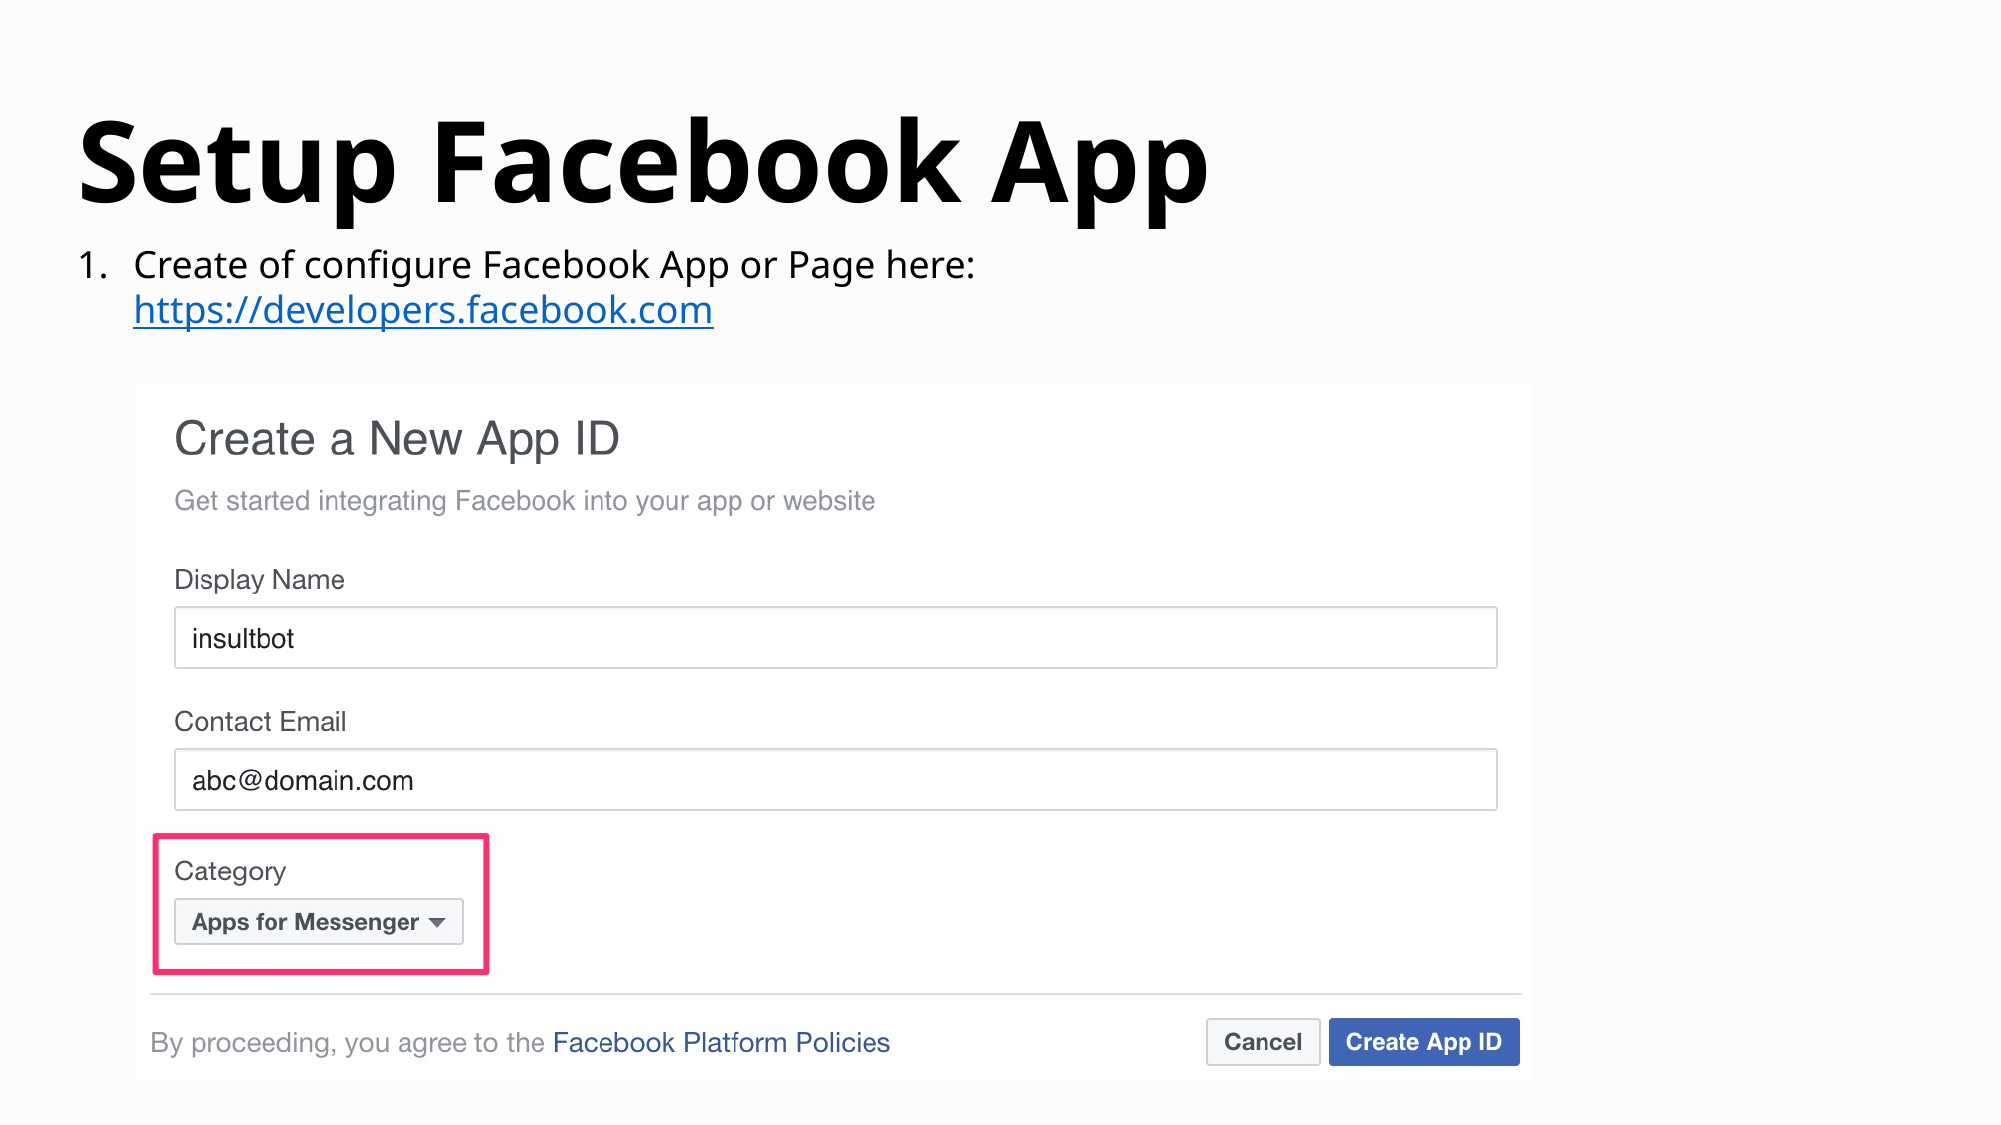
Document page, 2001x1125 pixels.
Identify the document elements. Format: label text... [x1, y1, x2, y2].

text_box Create of configure Facebook App or Page here: https://developers.facebook.com [62, 233, 1459, 345]
picture [135, 385, 1533, 1079]
text_box Setup Facebook App [62, 82, 1360, 232]
